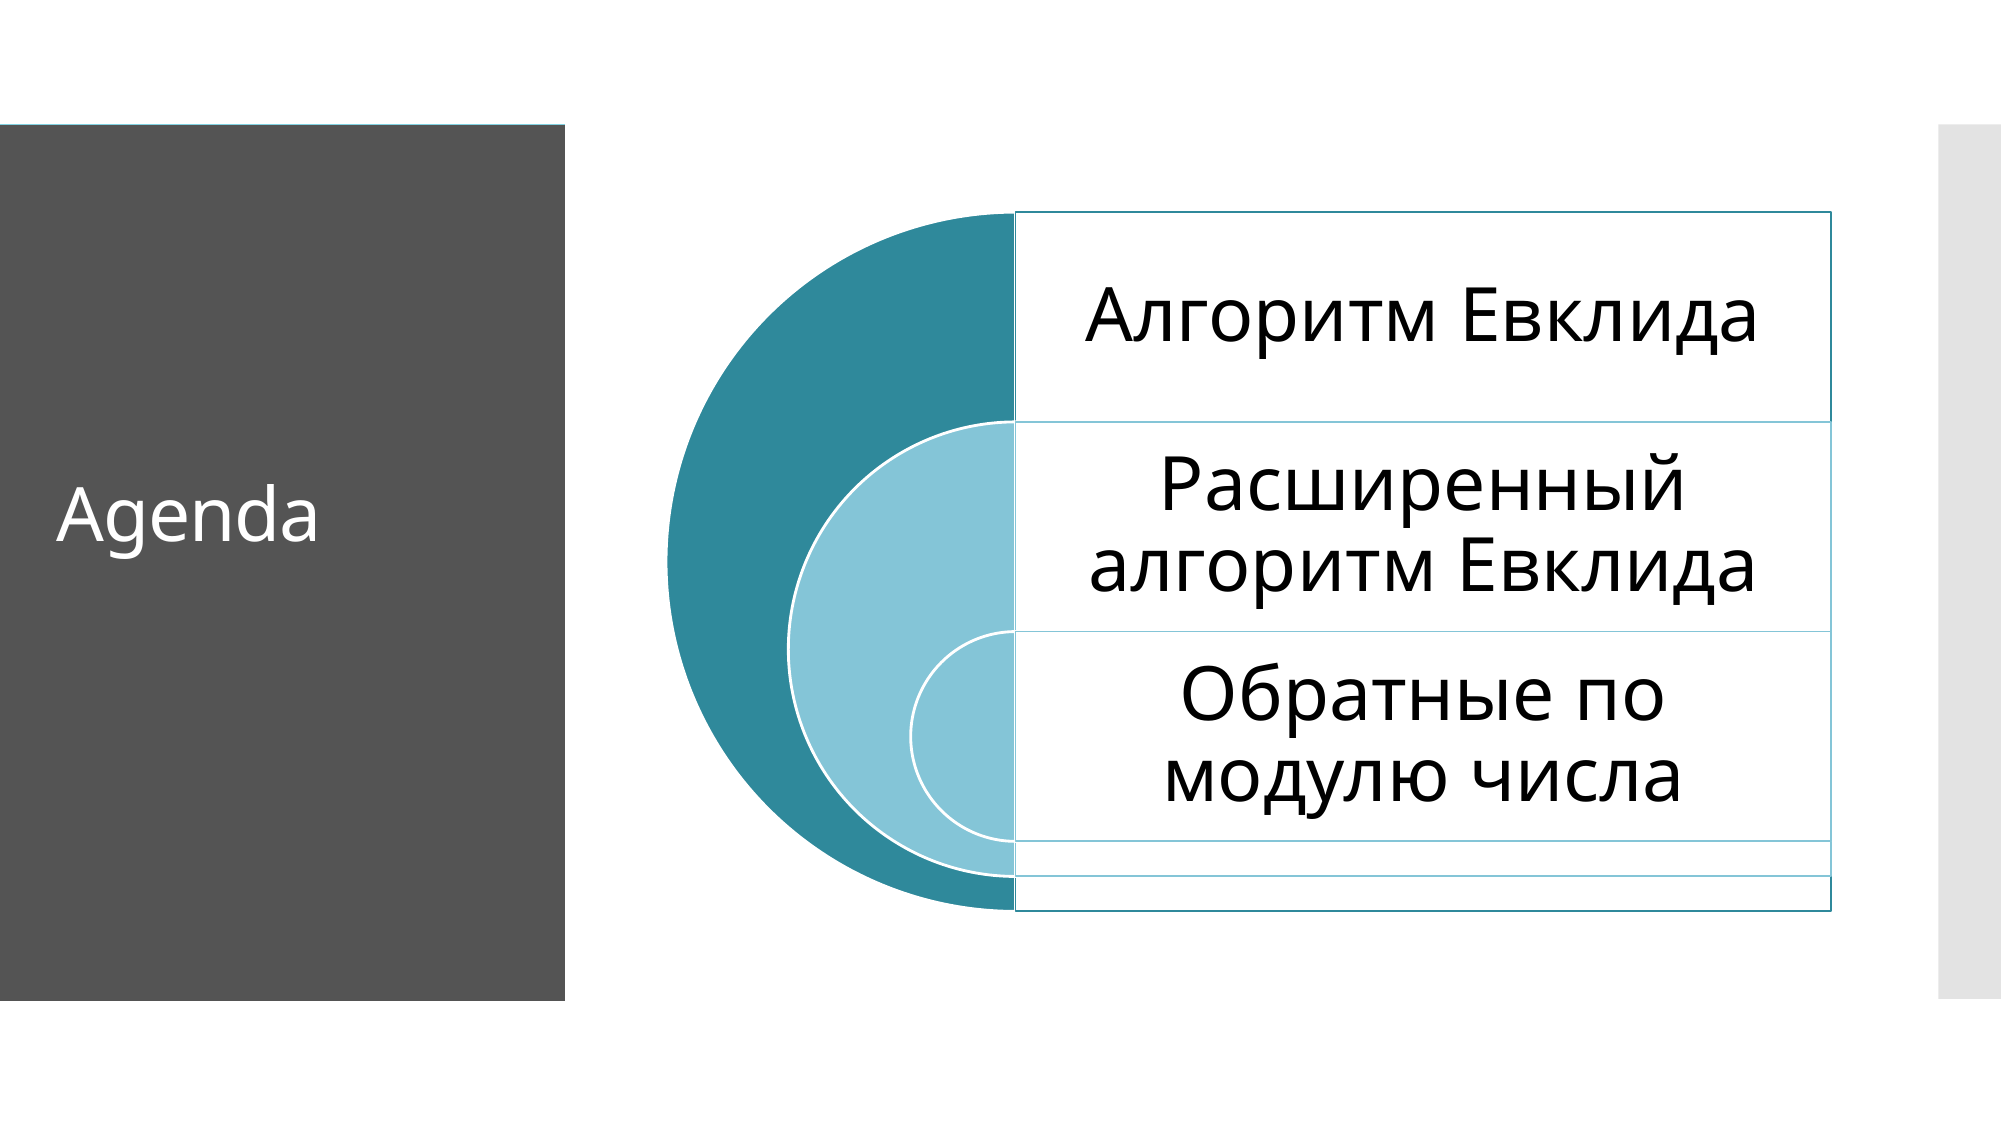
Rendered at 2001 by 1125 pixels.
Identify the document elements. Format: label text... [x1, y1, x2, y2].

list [665, 124, 1832, 1000]
title Agenda [41, 184, 525, 940]
text_box [0, 124, 566, 1002]
